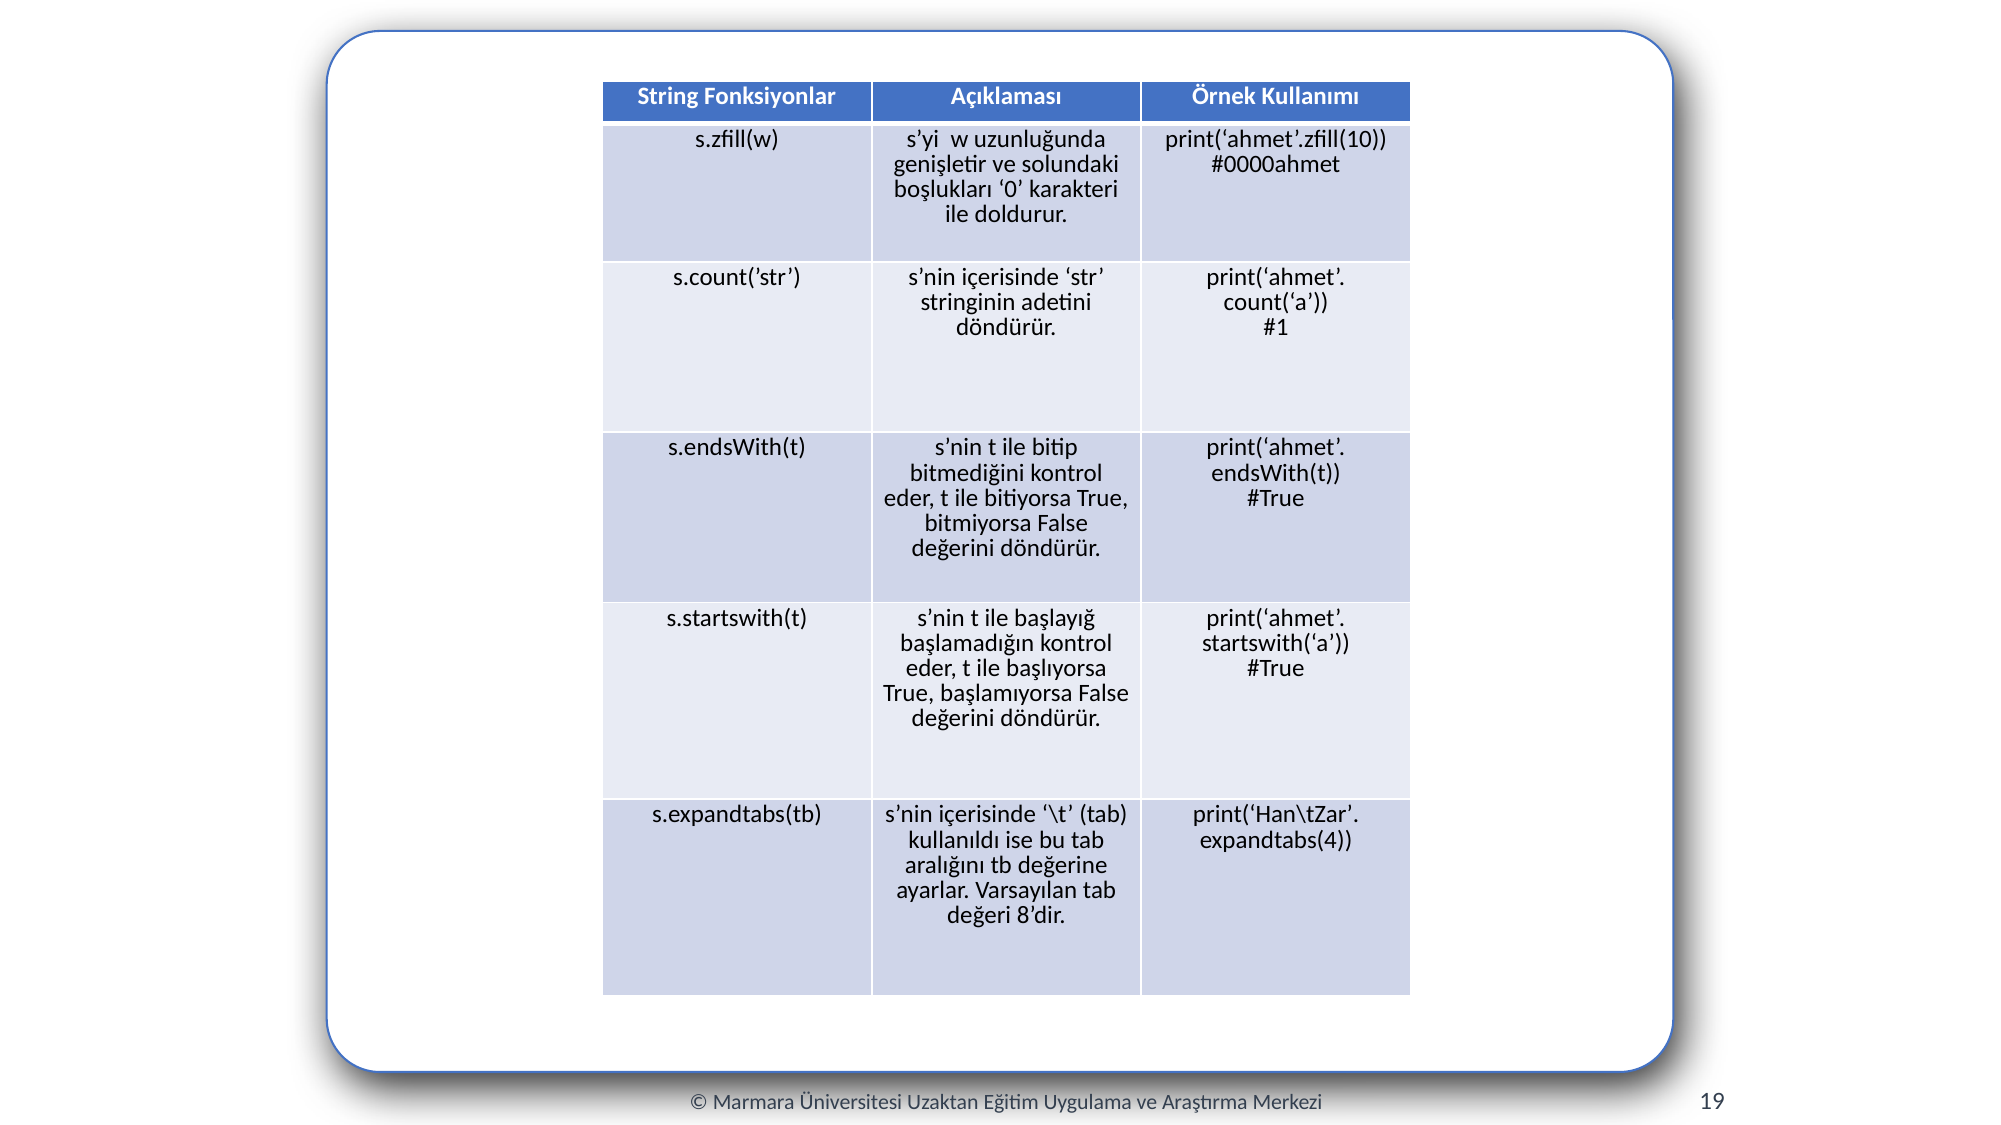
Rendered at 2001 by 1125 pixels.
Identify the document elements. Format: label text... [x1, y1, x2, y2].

footer © Marmara Üniversitesi Uzaktan Eğitim Uygulama ve Araştırma Merkezi [562, 1070, 1389, 1125]
table_header Açıklaması [873, 82, 1140, 121]
table_cell s’nin t ile bitip bitmediğini kontrol eder, t ile bitiyorsa True, bitmiyorsa False değerini döndürür. [873, 433, 1140, 602]
table_cell print(‘ahmet’.zfill(10)) #0000ahmet [1142, 126, 1410, 261]
table_cell s.zfill(w) [603, 126, 871, 261]
table_cell s’nin içerisinde ‘\t’ (tab) kullanıldı ise bu tab aralığını tb değerine ayarlar. Varsayılan tab değeri 8’dir. [873, 800, 1140, 995]
slide_number 19 [1389, 1069, 1740, 1125]
table_cell s’yi w uzunluğunda genişletir ve solundaki boşlukları ‘0’ karakteri ile doldurur. [873, 126, 1140, 261]
table_cell print(‘Han\tZar’. expandtabs(4)) [1142, 800, 1410, 995]
table_cell s’nin t ile başlayığ başlamadığın kontrol eder, t ile başlıyorsa True, başlamıyorsa False değerini döndürür. [873, 603, 1140, 798]
table_cell s’nin içerisinde ‘str’ stringinin adetini döndürür. [873, 263, 1140, 431]
table_cell print(‘ahmet’. count(‘a’)) #1 [1142, 263, 1410, 431]
table_cell s.startswith(t) [603, 603, 871, 798]
table_cell print(‘ahmet’. startswith(‘a’)) #True [1142, 603, 1410, 798]
table_cell print(‘ahmet’. endsWith(t)) #True [1142, 433, 1410, 602]
table_header Örnek Kullanımı [1142, 82, 1410, 121]
table_cell s.endsWith(t) [603, 433, 871, 602]
table_cell s.count(’str’) [603, 263, 871, 431]
table_header String Fonksiyonlar [603, 82, 871, 121]
text_box [325, 29, 1675, 1074]
table_cell s.expandtabs(tb) [603, 800, 871, 995]
